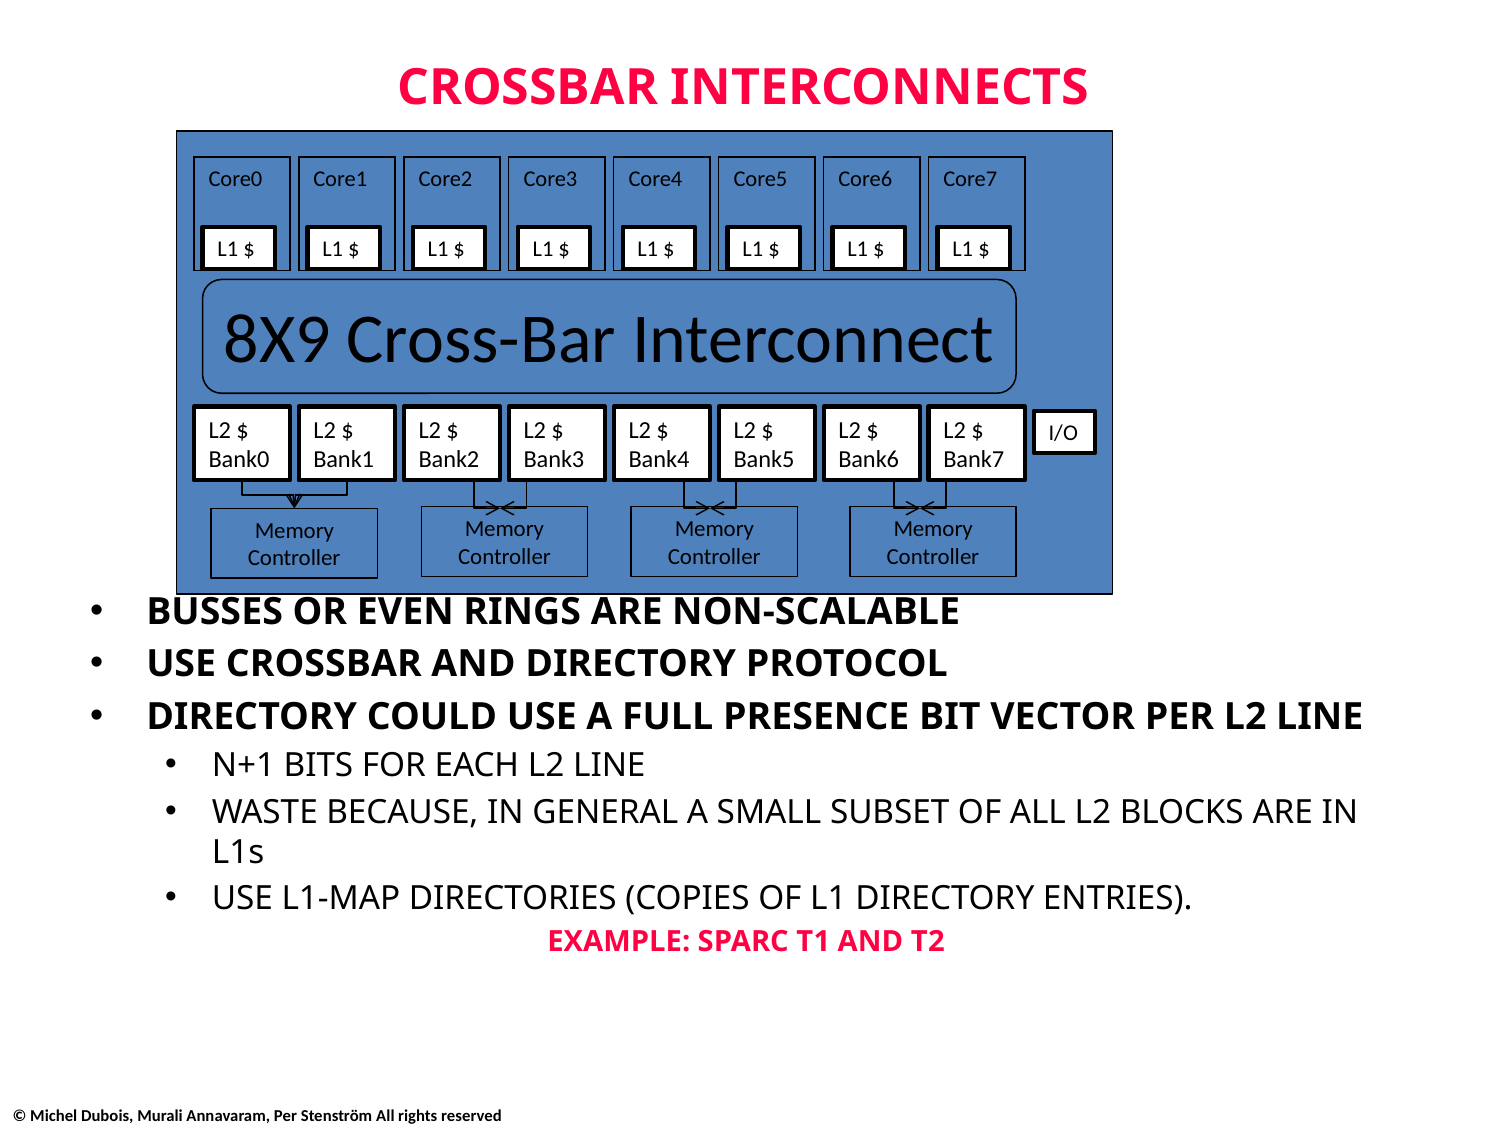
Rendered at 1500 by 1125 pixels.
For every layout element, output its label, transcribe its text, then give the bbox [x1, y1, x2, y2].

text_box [176, 130, 1113, 595]
list BUSSES OR EVEN RINGS ARE NON-SCALABLE USE CROSSBAR AND DIRECTORY PROTOCOL DIRECTORY COULD USE A FULL PRESENCE BIT VECTOR PER L2 LINE N+1 BITS FOR EACH L2 LINE WASTE BECAUSE, IN GENERAL A SMALL SUBSET OF ALL L2 BLOCKS ARE IN L1s USE L1-MAP DIRECTORIES (COPIES OF L1 DIRECTORY ENTRIES). EXAMPLE: SPARC T1 AND T2 [74, 159, 1426, 1043]
title CROSSBAR INTERCONNECTS [74, 9, 1426, 159]
